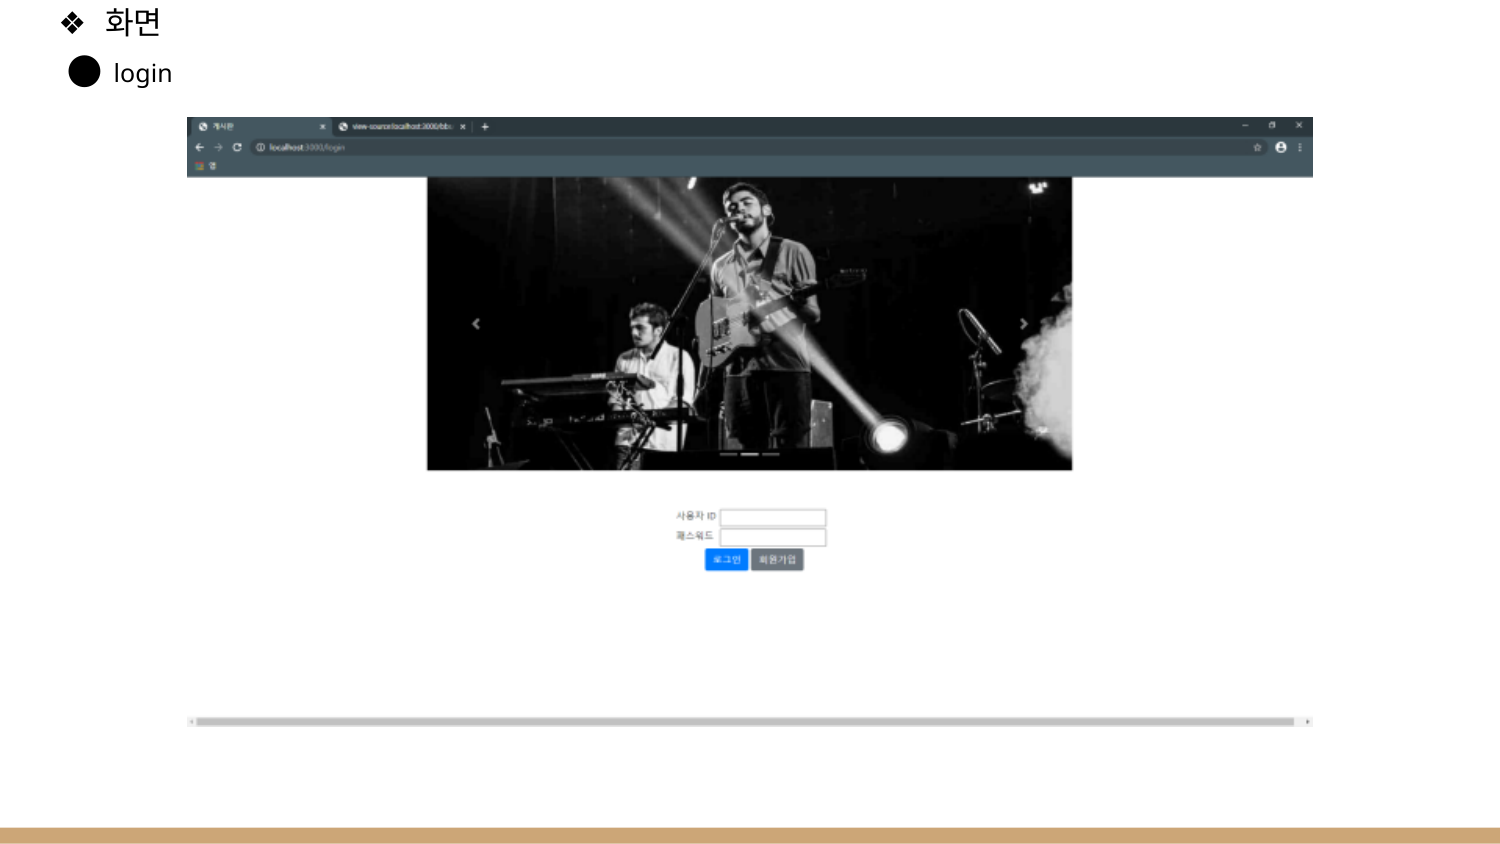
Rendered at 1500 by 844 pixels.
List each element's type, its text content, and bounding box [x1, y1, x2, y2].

picture [187, 116, 1313, 727]
title 화면 login [0, 18, 1262, 106]
